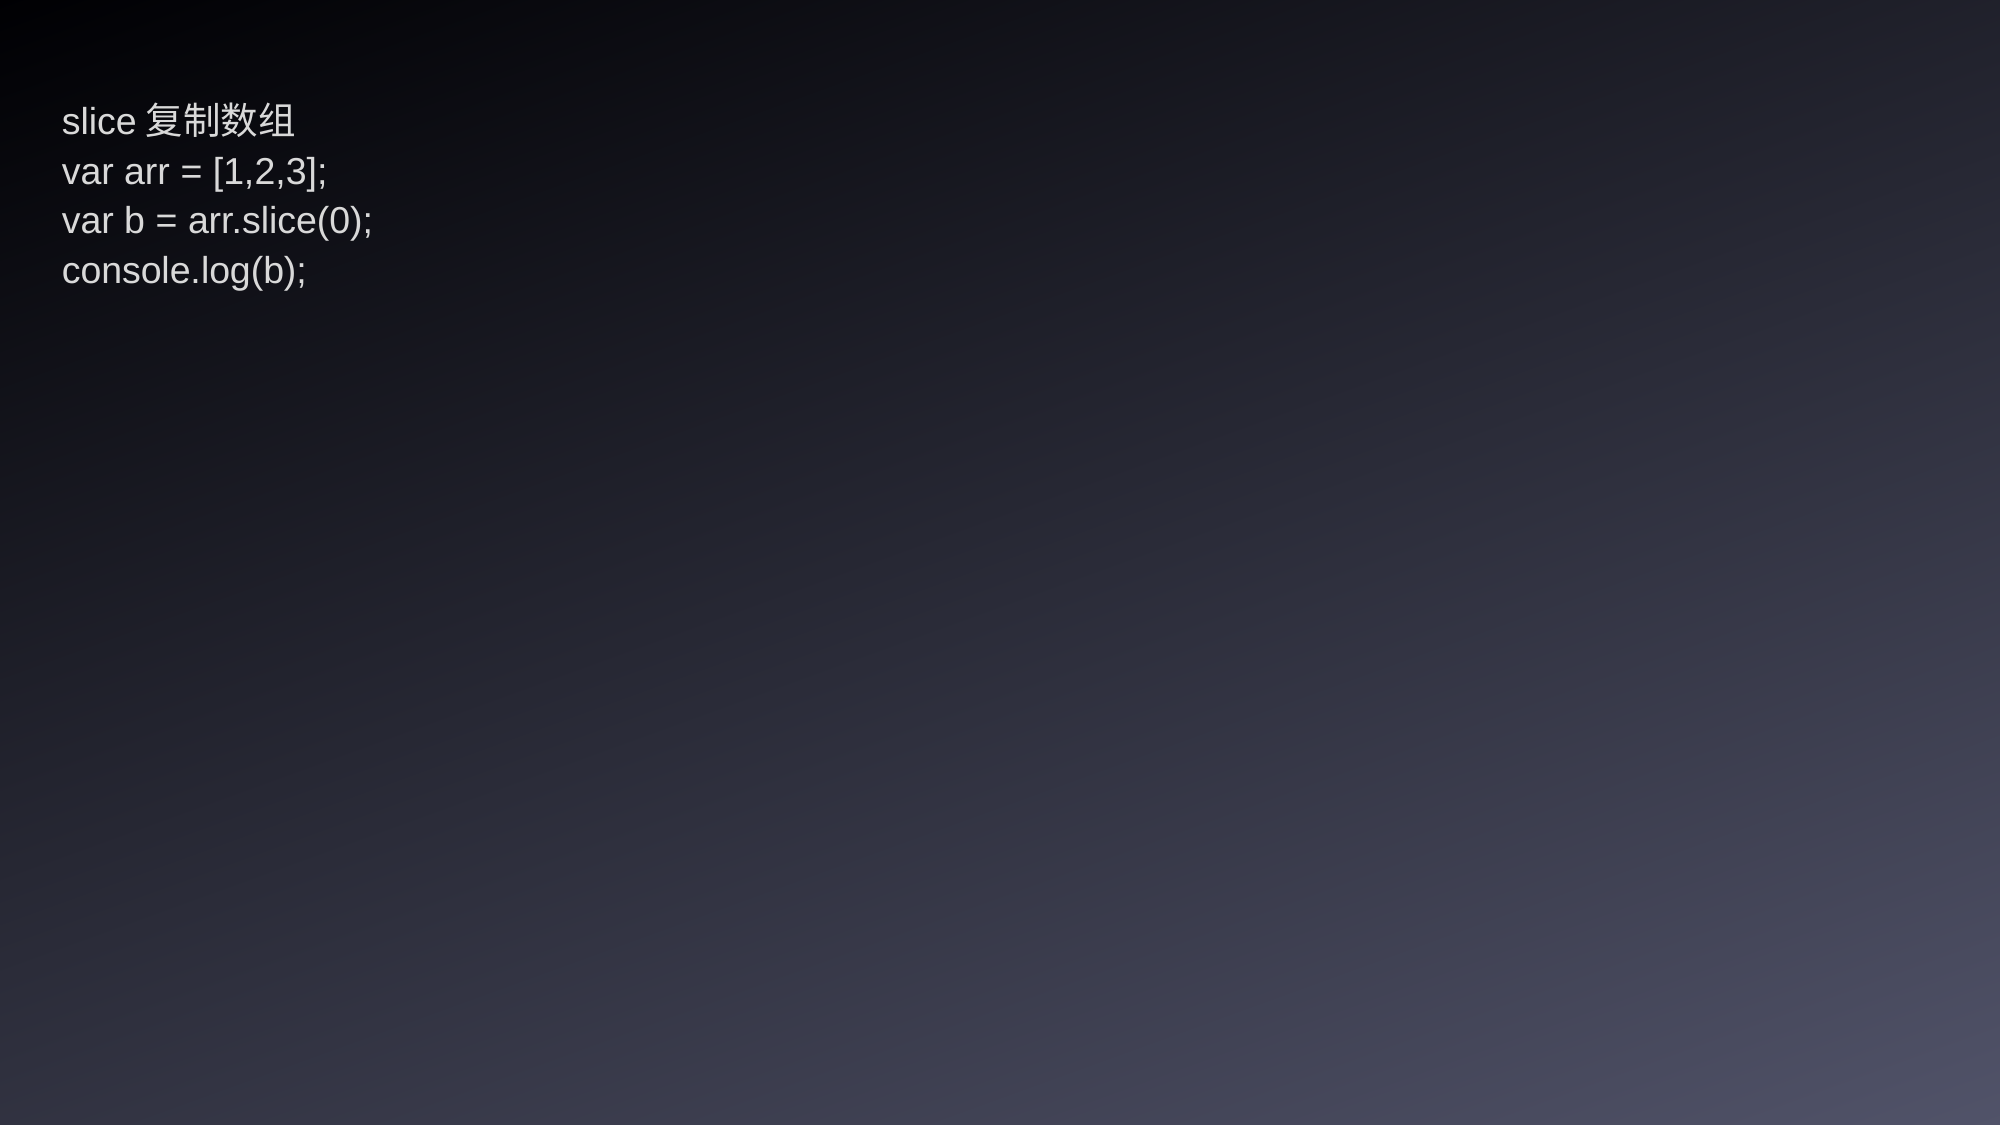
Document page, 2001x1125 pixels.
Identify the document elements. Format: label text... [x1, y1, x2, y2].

text_box slice复制数组 var arr = [1,2,3]; var b = arr.slice(0); console.log(b); [46, 35, 1871, 1023]
